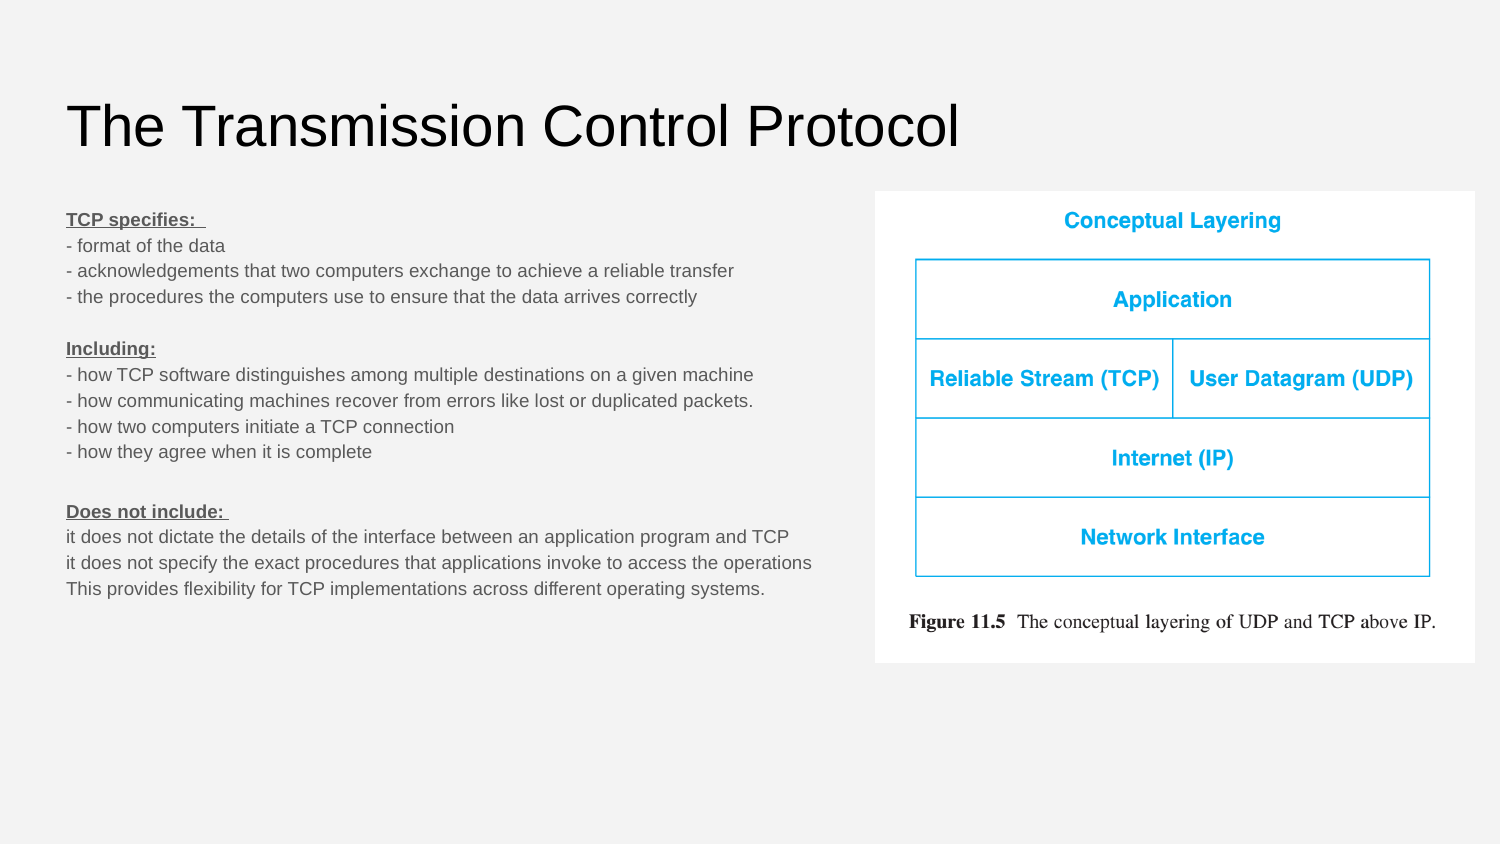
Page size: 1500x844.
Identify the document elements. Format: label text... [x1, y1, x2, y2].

list TCP specifies: - format of the data - acknowledgements that two computers exchange to achieve a reliable transfer - the procedures the computers use to ensure that the data arrives correctly Including: - how TCP software distinguishes among multiple destinations on a given machine - how communicating machines recover from errors like lost or duplicated packets. - how two computers initiate a TCP connection - how they agree when it is complete Does not include: it does not dictate the details of the interface between an application program and TCP it does not specify the exact procedures that applications invoke to access the operations This provides flexibility for TCP implementations across different operating systems. [51, 189, 833, 750]
picture [875, 191, 1476, 663]
title The Transmission Control Protocol [51, 72, 1449, 167]
